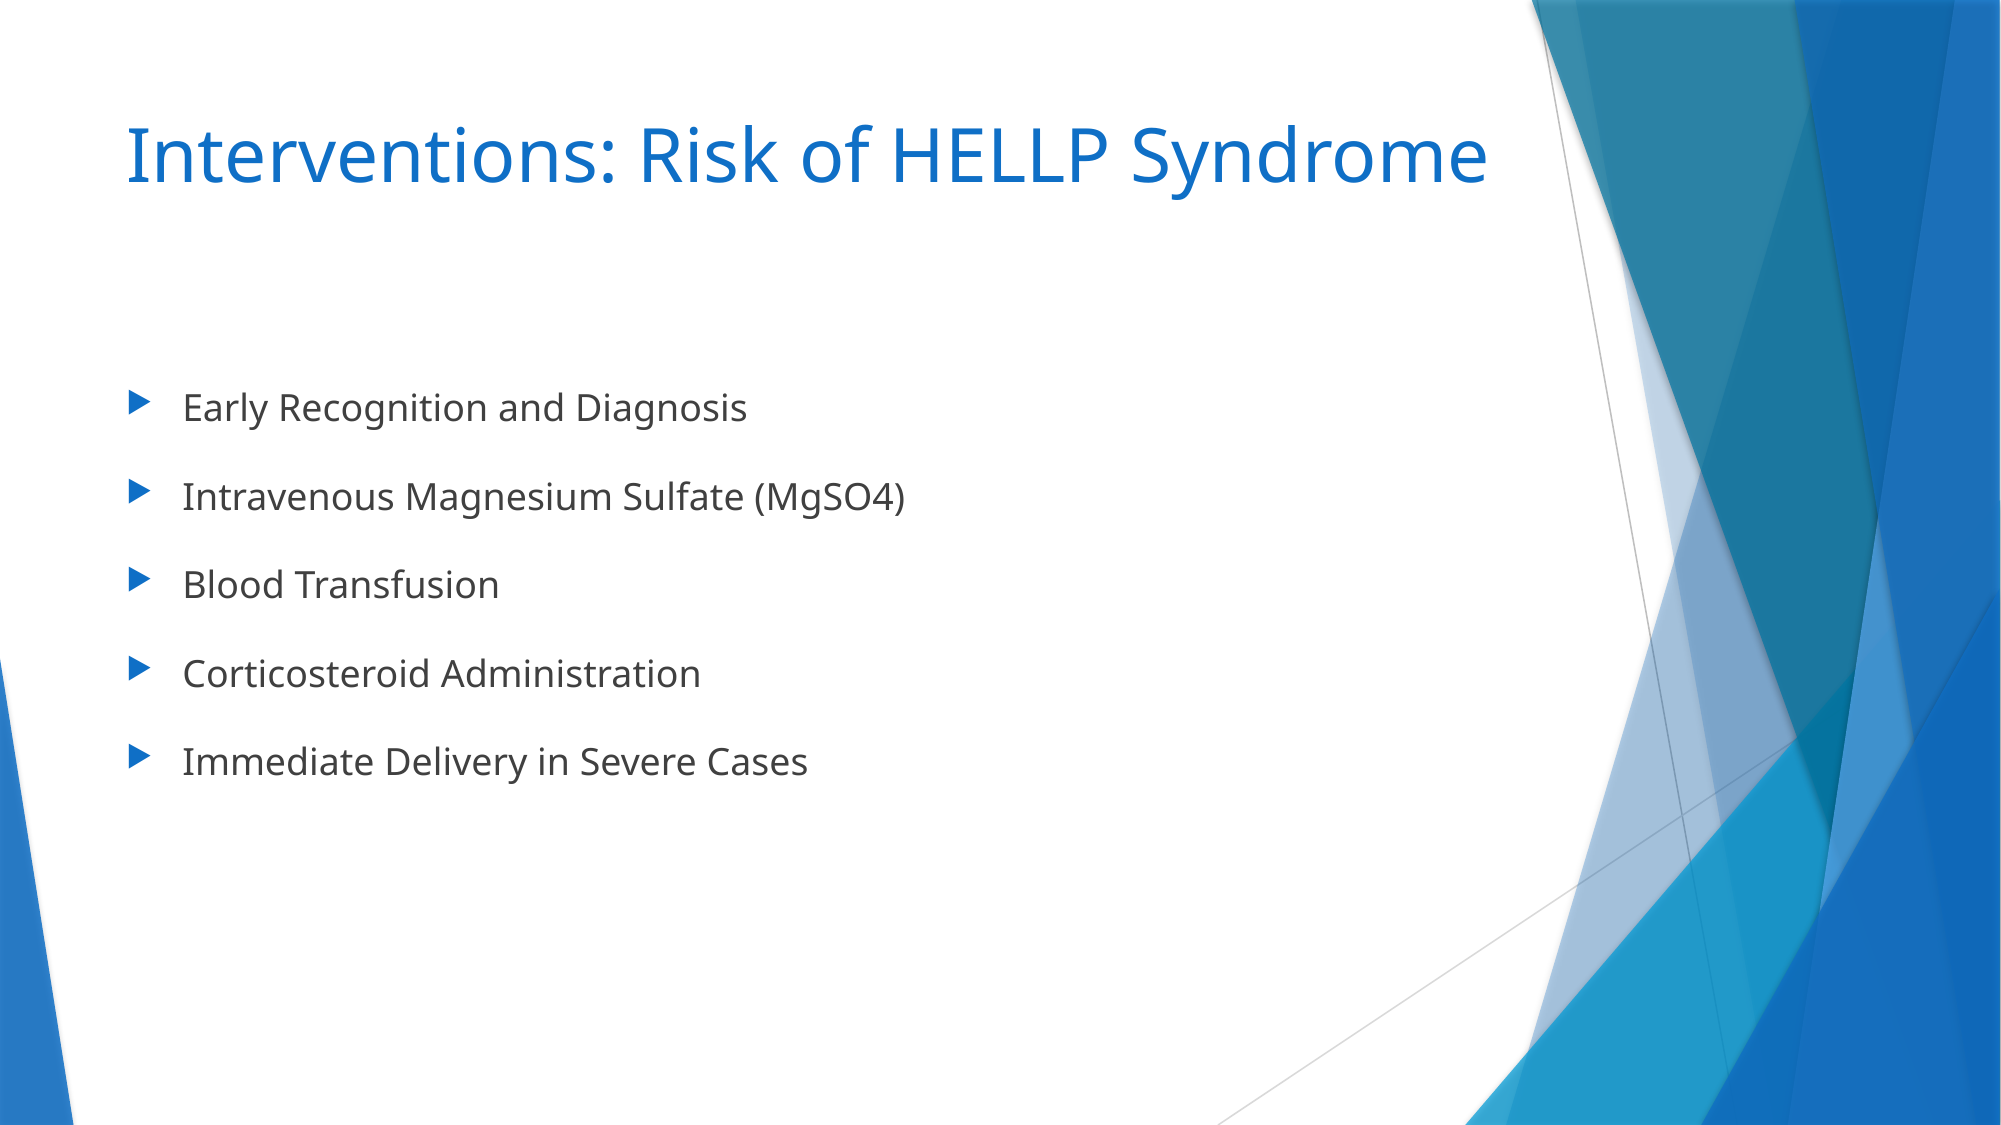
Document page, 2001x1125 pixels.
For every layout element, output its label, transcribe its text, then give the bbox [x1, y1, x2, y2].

list Early Recognition and Diagnosis Intravenous Magnesium Sulfate (MgSO4) Blood Transfusion Corticosteroid Administration Immediate Delivery in Severe Cases [111, 354, 1522, 992]
title Interventions: Risk of HELLP Syndrome [111, 99, 1522, 317]
